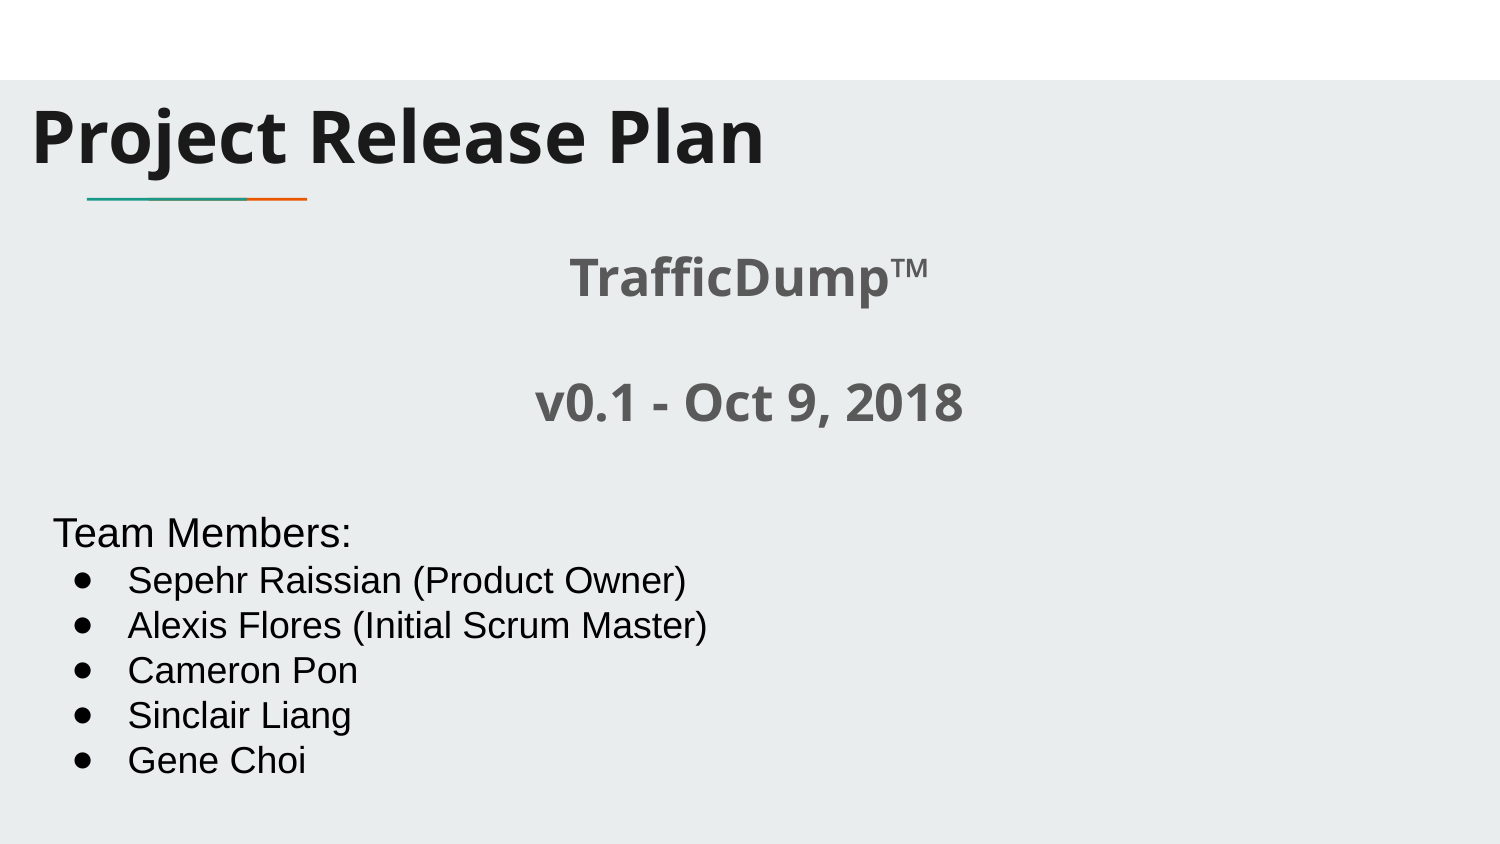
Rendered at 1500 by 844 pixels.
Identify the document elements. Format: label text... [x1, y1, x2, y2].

text_box Team Members: Sepehr Raissian (Product Owner) Alexis Flores (Initial Scrum Master) Cameron Pon Sinclair Liang Gene Choi [37, 490, 1182, 823]
subtitle TrafficDump™ v0.1 - Oct 9, 2018 [513, 229, 987, 469]
title Project Release Plan [15, 75, 815, 197]
